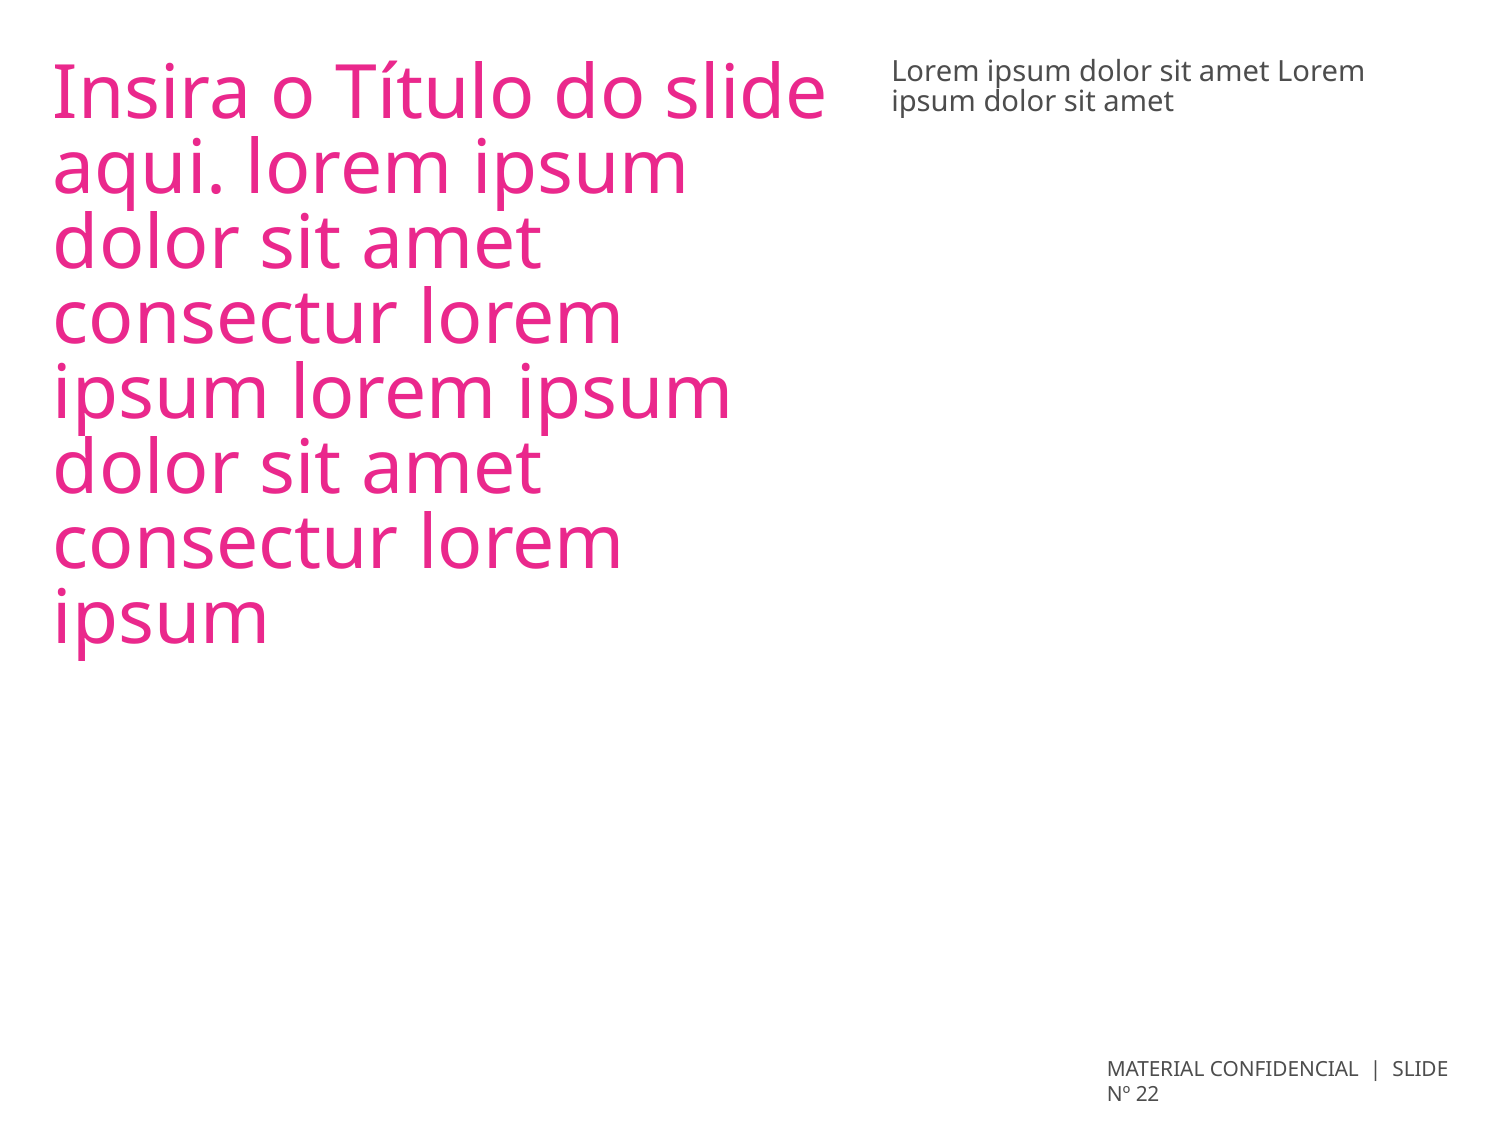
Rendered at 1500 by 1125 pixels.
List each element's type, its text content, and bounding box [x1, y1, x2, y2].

text_box MATERIAL CONFIDENCIAL | SLIDE Nº 22 [1106, 1055, 1470, 1094]
list Lorem ipsum dolor sit amet Lorem ipsum dolor sit amet [891, 58, 1447, 854]
